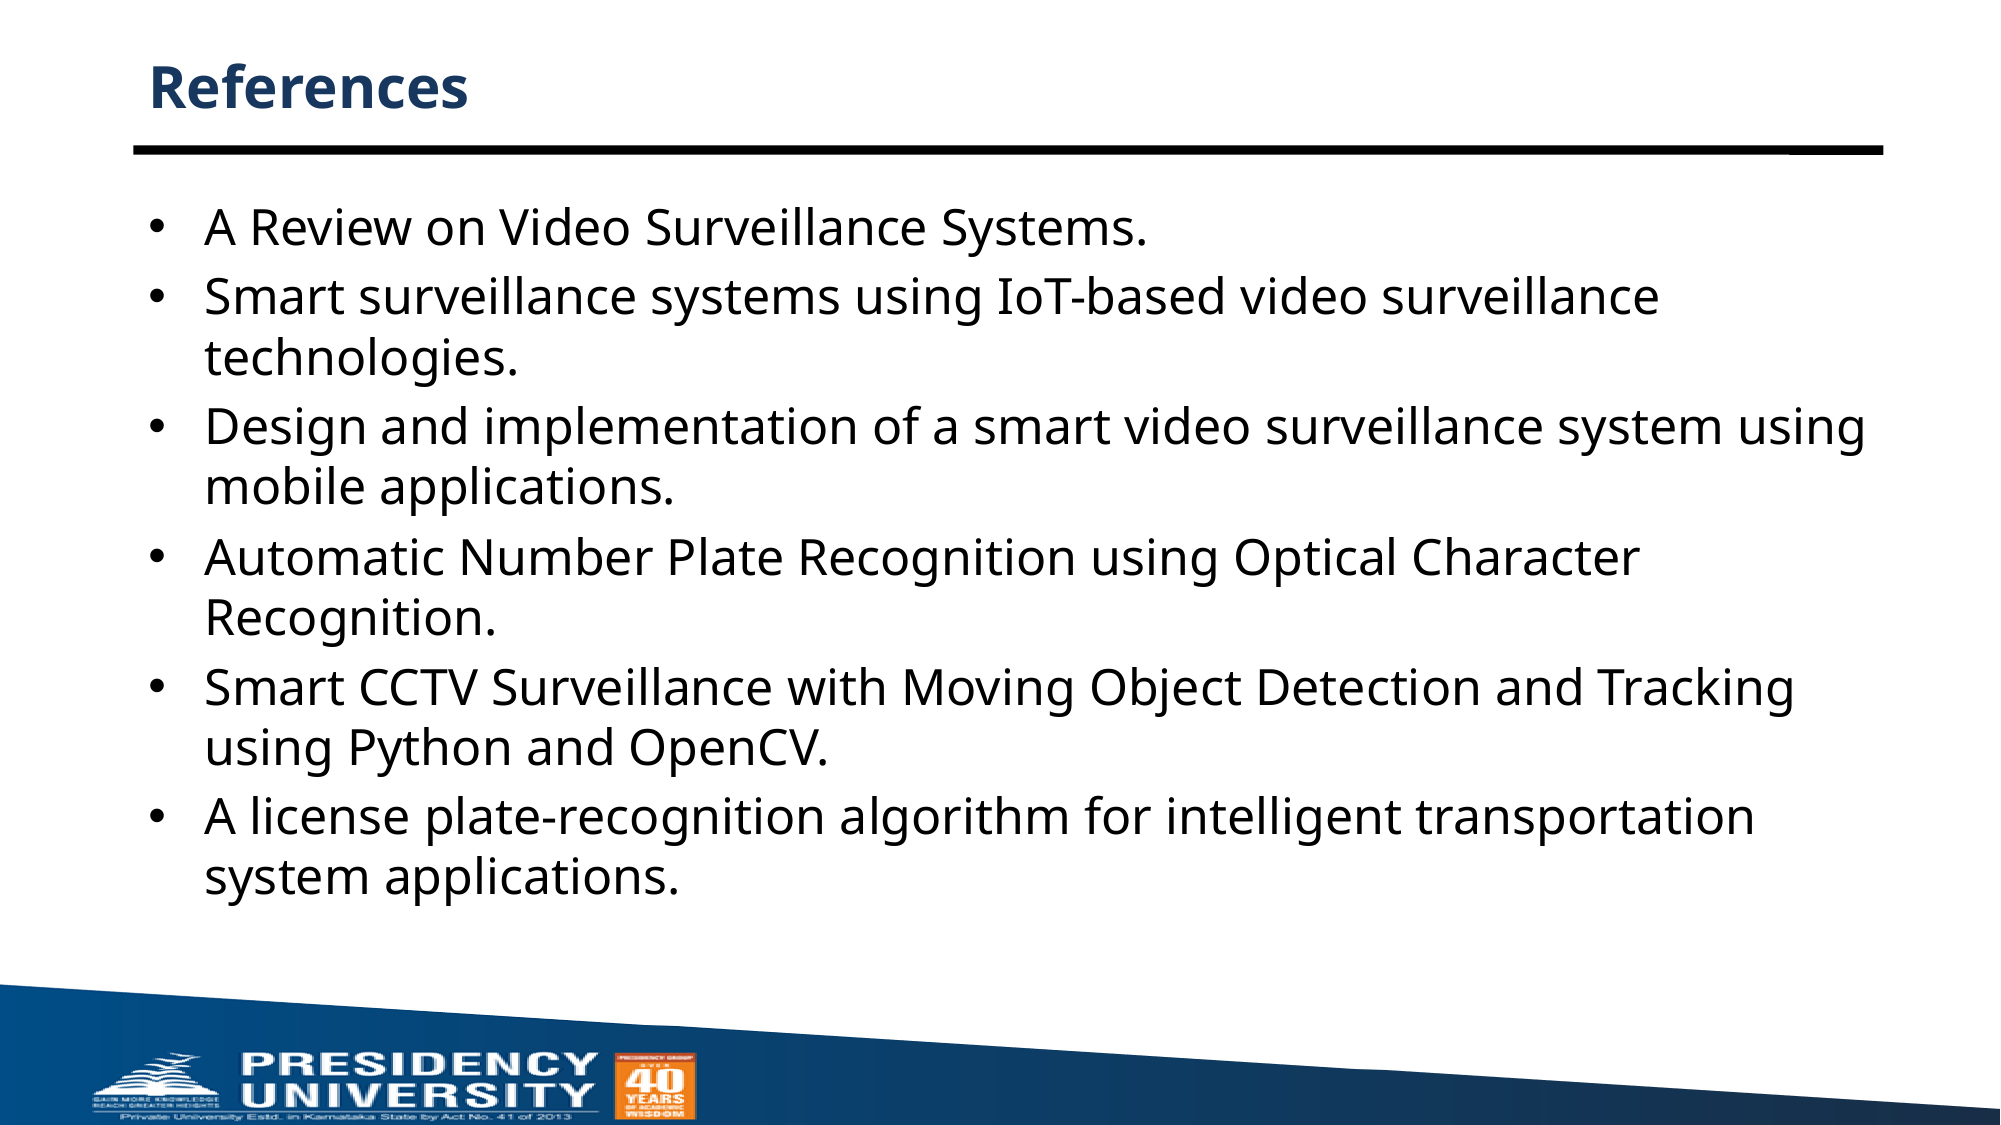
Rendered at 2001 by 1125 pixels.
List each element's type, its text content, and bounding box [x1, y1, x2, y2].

list A Review on Video Surveillance Systems. Smart surveillance systems using IoT-based video surveillance technologies. Design and implementation of a smart video surveillance system using mobile applications. Automatic Number Plate Recognition using Optical Character Recognition. Smart CCTV Surveillance with Moving Object Detection and Tracking using Python and OpenCV. A license plate-recognition algorithm for intelligent transportation system applications. [133, 187, 1884, 1000]
picture [0, 982, 2000, 1125]
title References [133, 45, 1884, 125]
